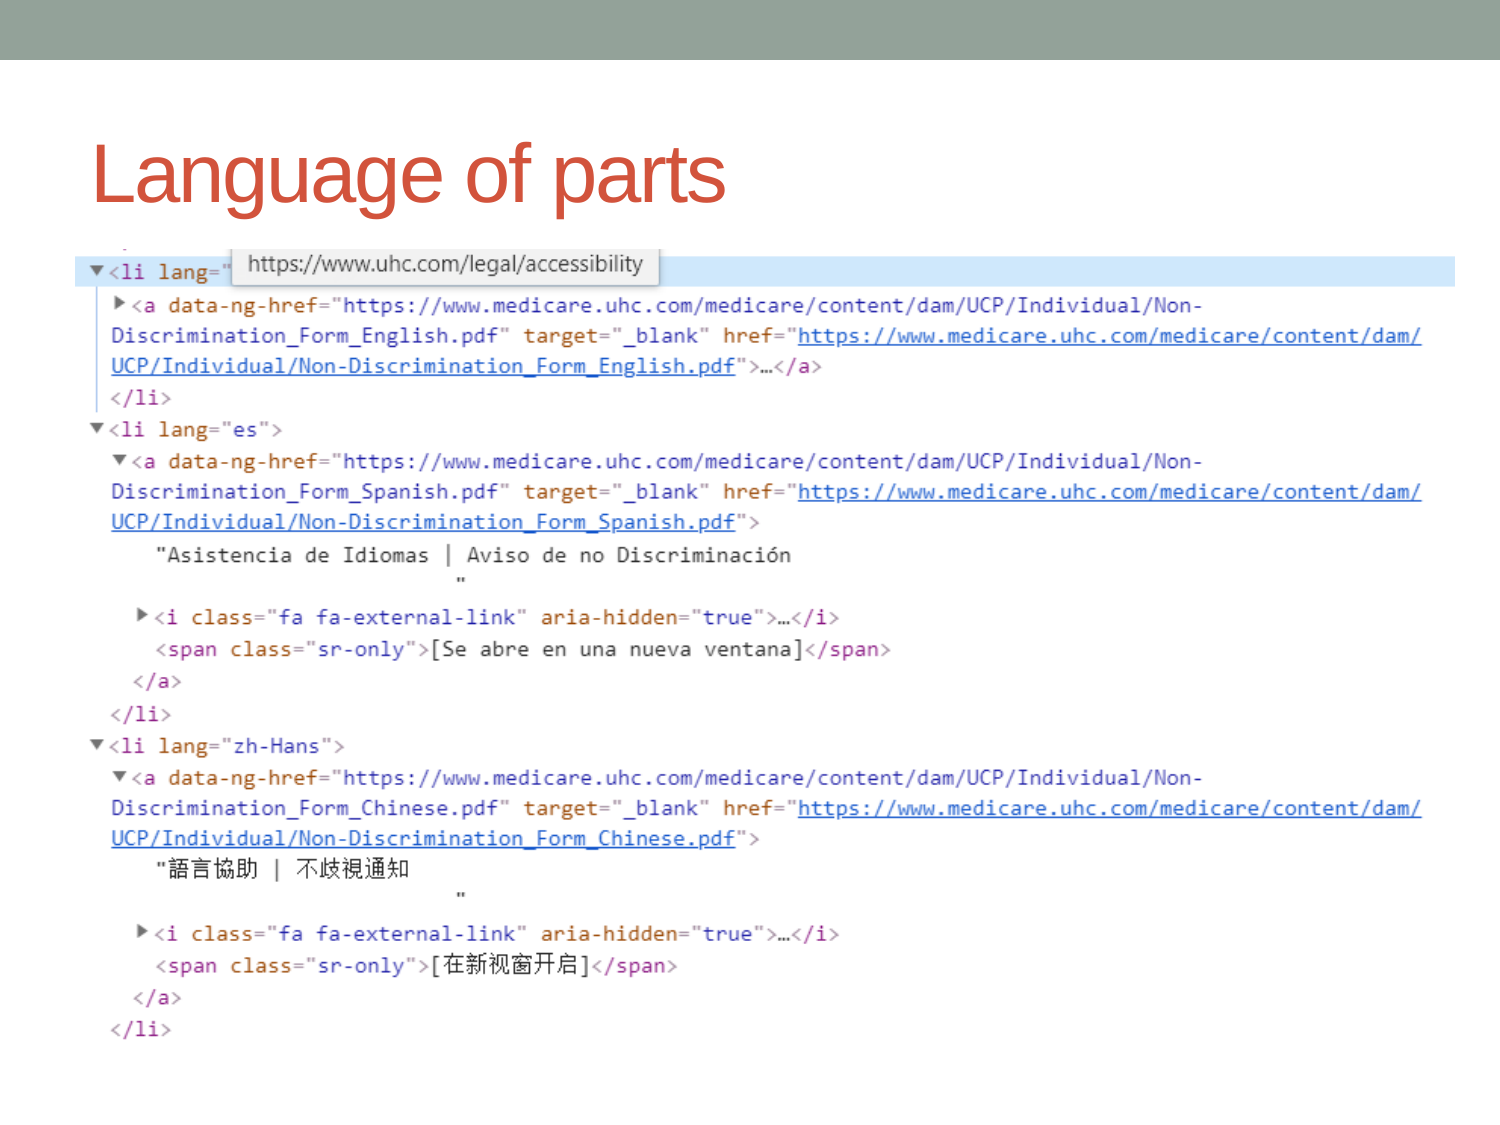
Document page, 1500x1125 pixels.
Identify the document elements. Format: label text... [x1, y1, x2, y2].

picture [74, 249, 1455, 1051]
title Language of parts [75, 87, 1425, 247]
